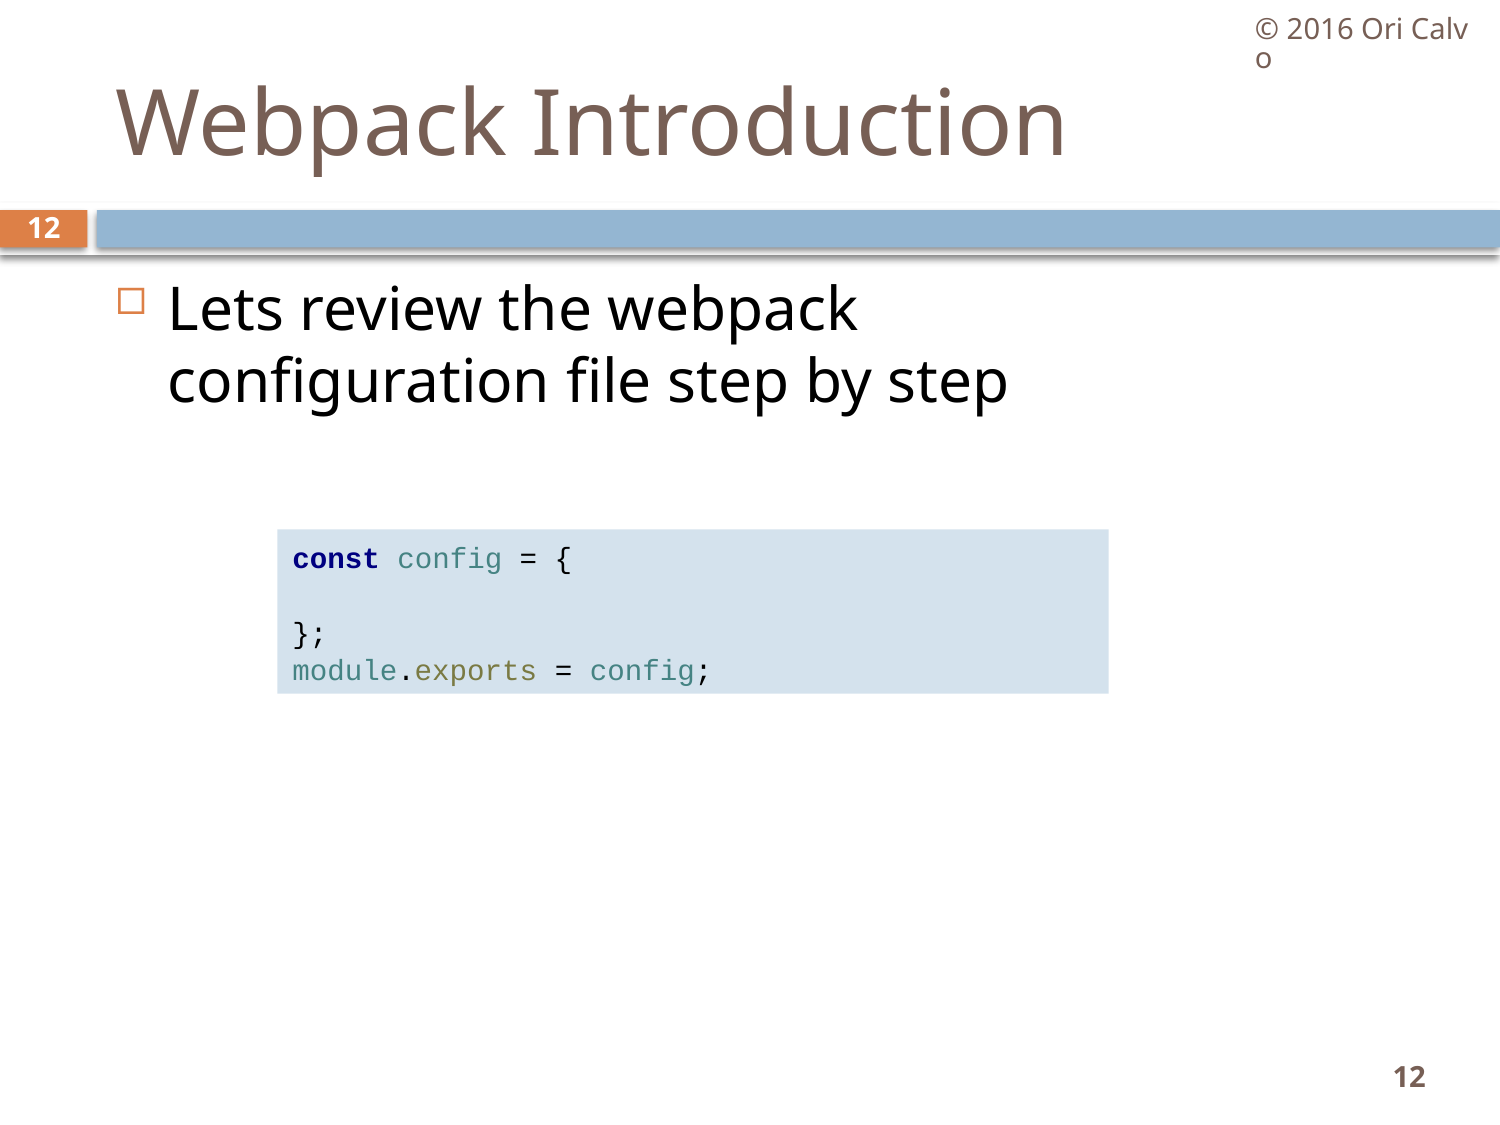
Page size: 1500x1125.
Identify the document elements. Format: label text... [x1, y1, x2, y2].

text_box [87, 633, 1471, 917]
list Lets review the webpack configuration file step by step [100, 262, 1199, 467]
slide_number 12 [0, 208, 88, 249]
footer © 2016 Ori Calvo [1240, 0, 1500, 60]
text_box const config = { }; module.exports = config; [277, 529, 1109, 633]
title Webpack Introduction [100, 37, 1438, 200]
